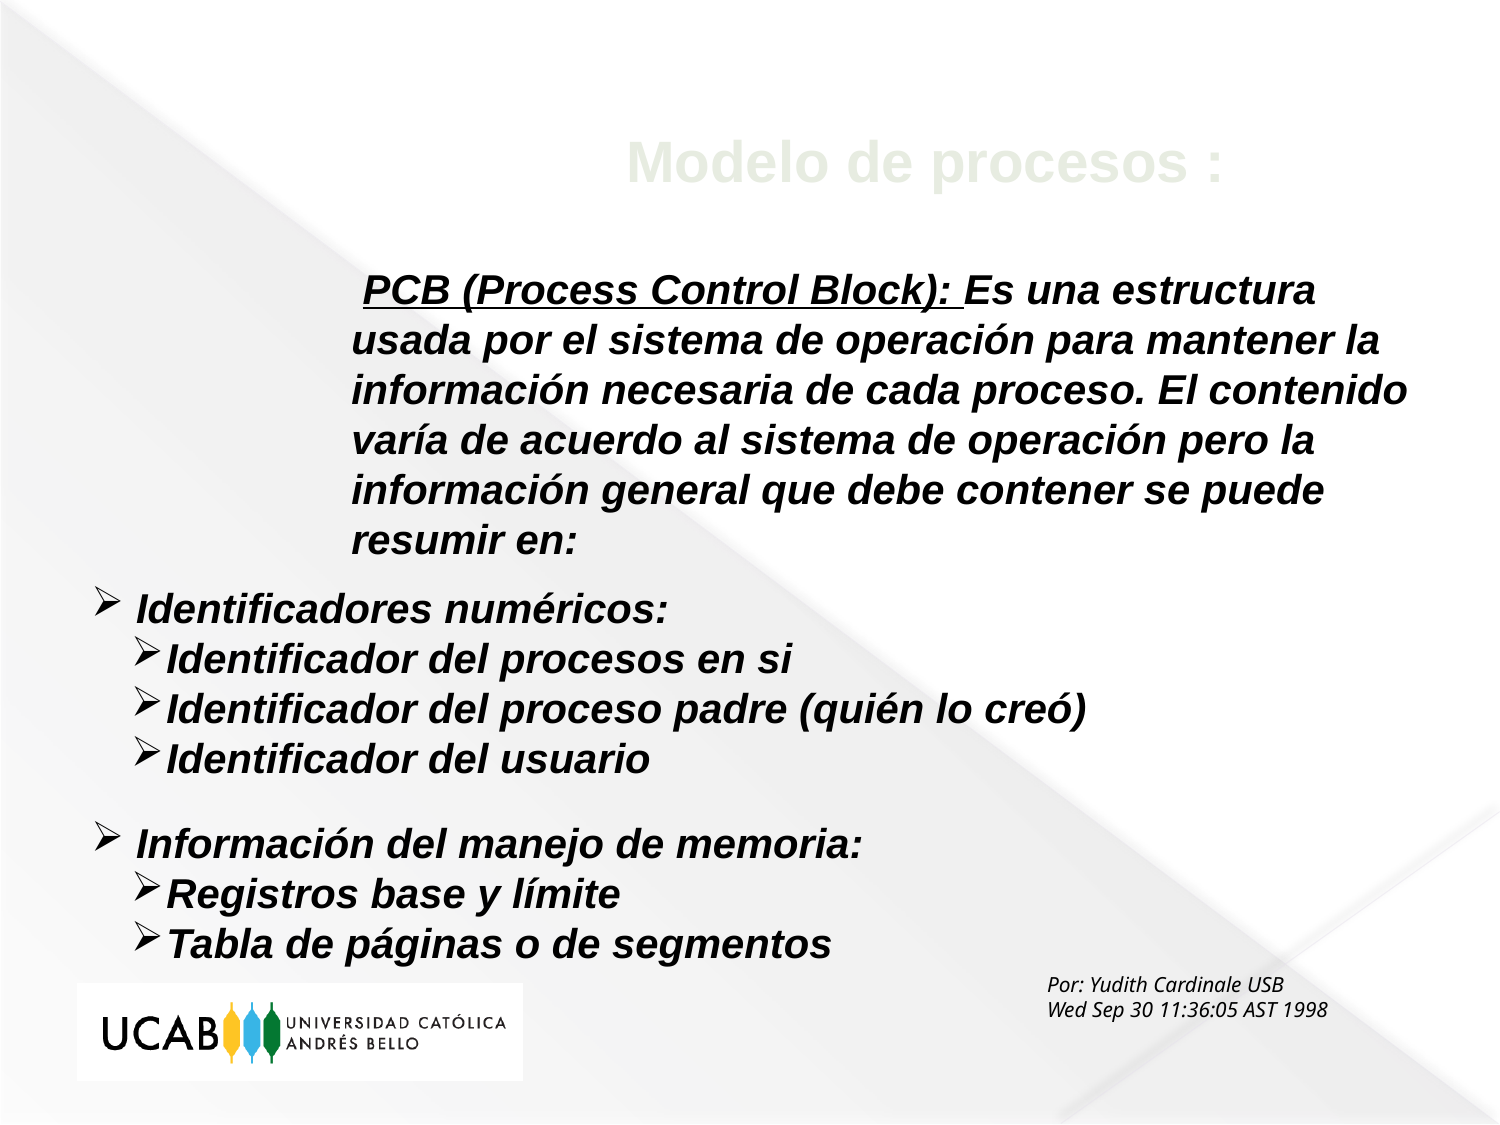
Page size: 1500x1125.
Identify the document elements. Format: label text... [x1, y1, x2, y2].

text_box Identificadores numéricos: Identificador del procesos en si Identificador del proceso padre (quién lo creó) Identificador del usuario [76, 574, 1400, 790]
text_box PCB (Process Control Block): Es una estructura usada por el sistema de operación para mantener la información necesaria de cada proceso. El contenido varía de acuerdo al sistema de operación pero la información general que debe contener se puede resumir en: [336, 255, 1435, 571]
text_box Información del manejo de memoria: Registros base y límite Tabla de páginas o de segmentos [76, 809, 1412, 975]
picture [77, 983, 523, 1081]
text_box Por: Yudith Cardinale USB Wed Sep 30 11:36:05 AST 1998 [1032, 964, 1349, 1029]
text_box Modelo de procesos : [433, 117, 1418, 247]
